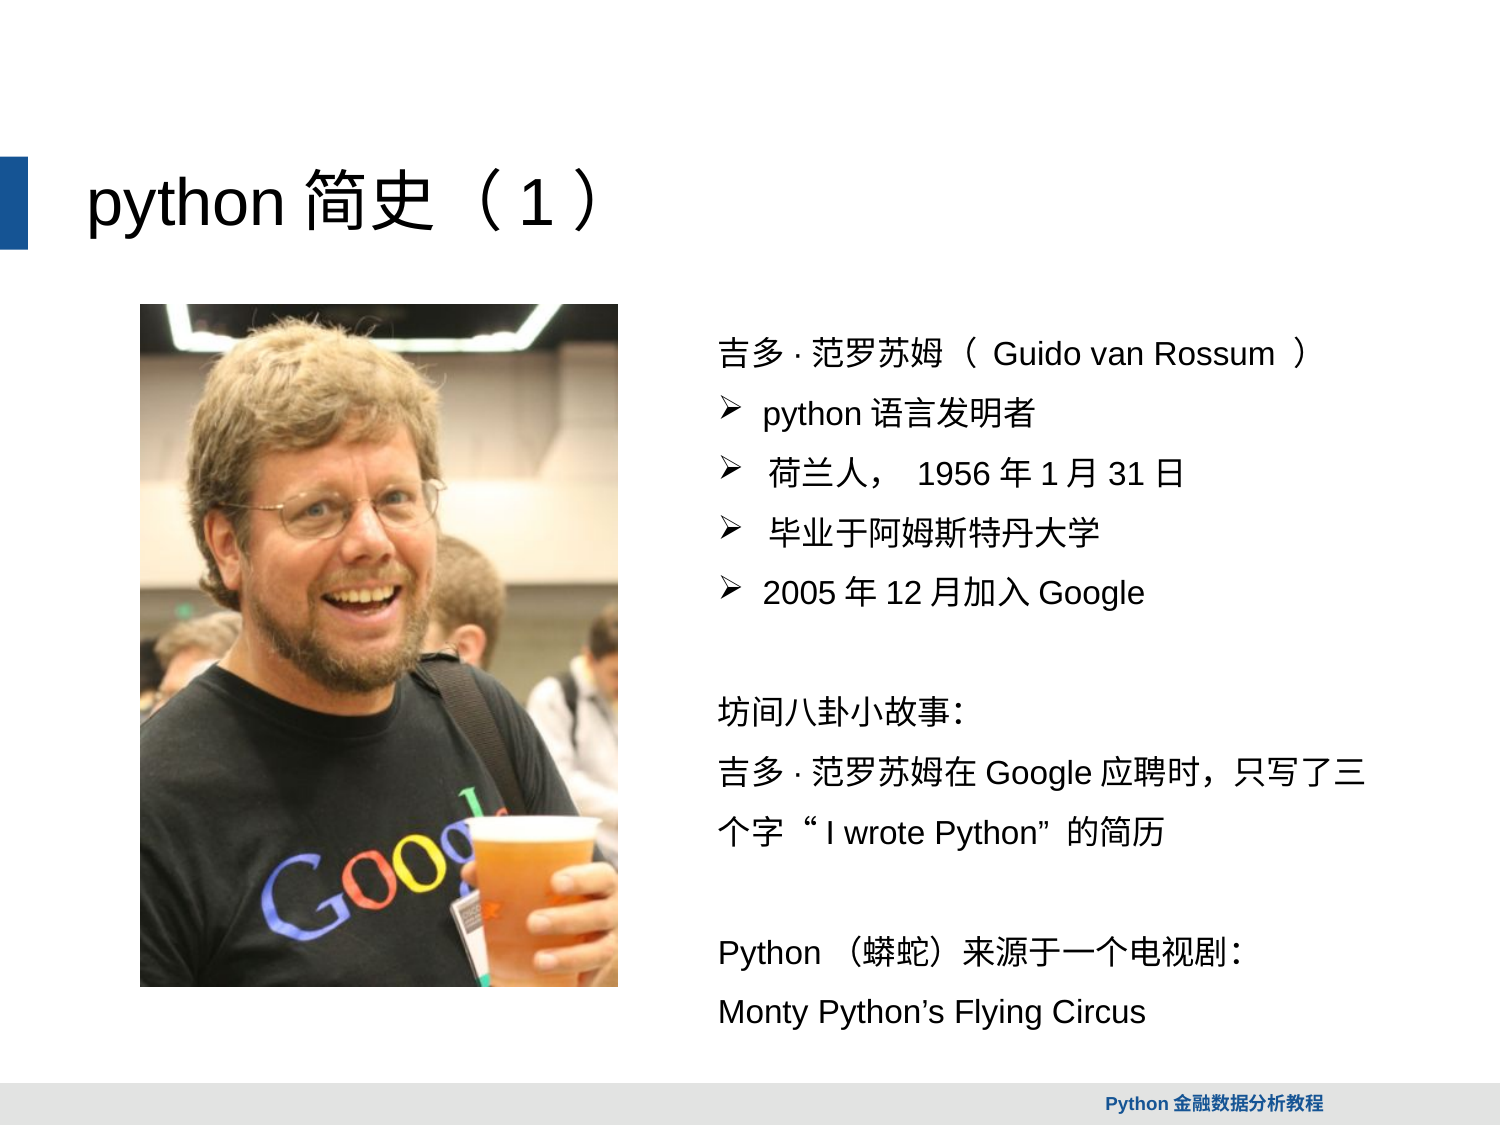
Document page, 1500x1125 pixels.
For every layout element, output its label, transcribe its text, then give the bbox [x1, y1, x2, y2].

text_box [112, 286, 1388, 1049]
text_box 吉多·范罗苏姆（ Guido van Rossum ） python语言发明者 荷兰人， 1956年1月31日 毕业于阿姆斯特丹大学 2005年12月加入Google 坊间八卦小故事： 吉多·范罗苏姆在Google应聘时，只写了三个字“I wrote Python” 的简历 Python（蟒蛇）来源于一个电视剧： Monty Python’s Flying Circus [703, 304, 1407, 1038]
title python简史（1） [71, 152, 1466, 246]
picture [140, 304, 619, 987]
footer Python金融数据分析教程 [1064, 1082, 1339, 1124]
